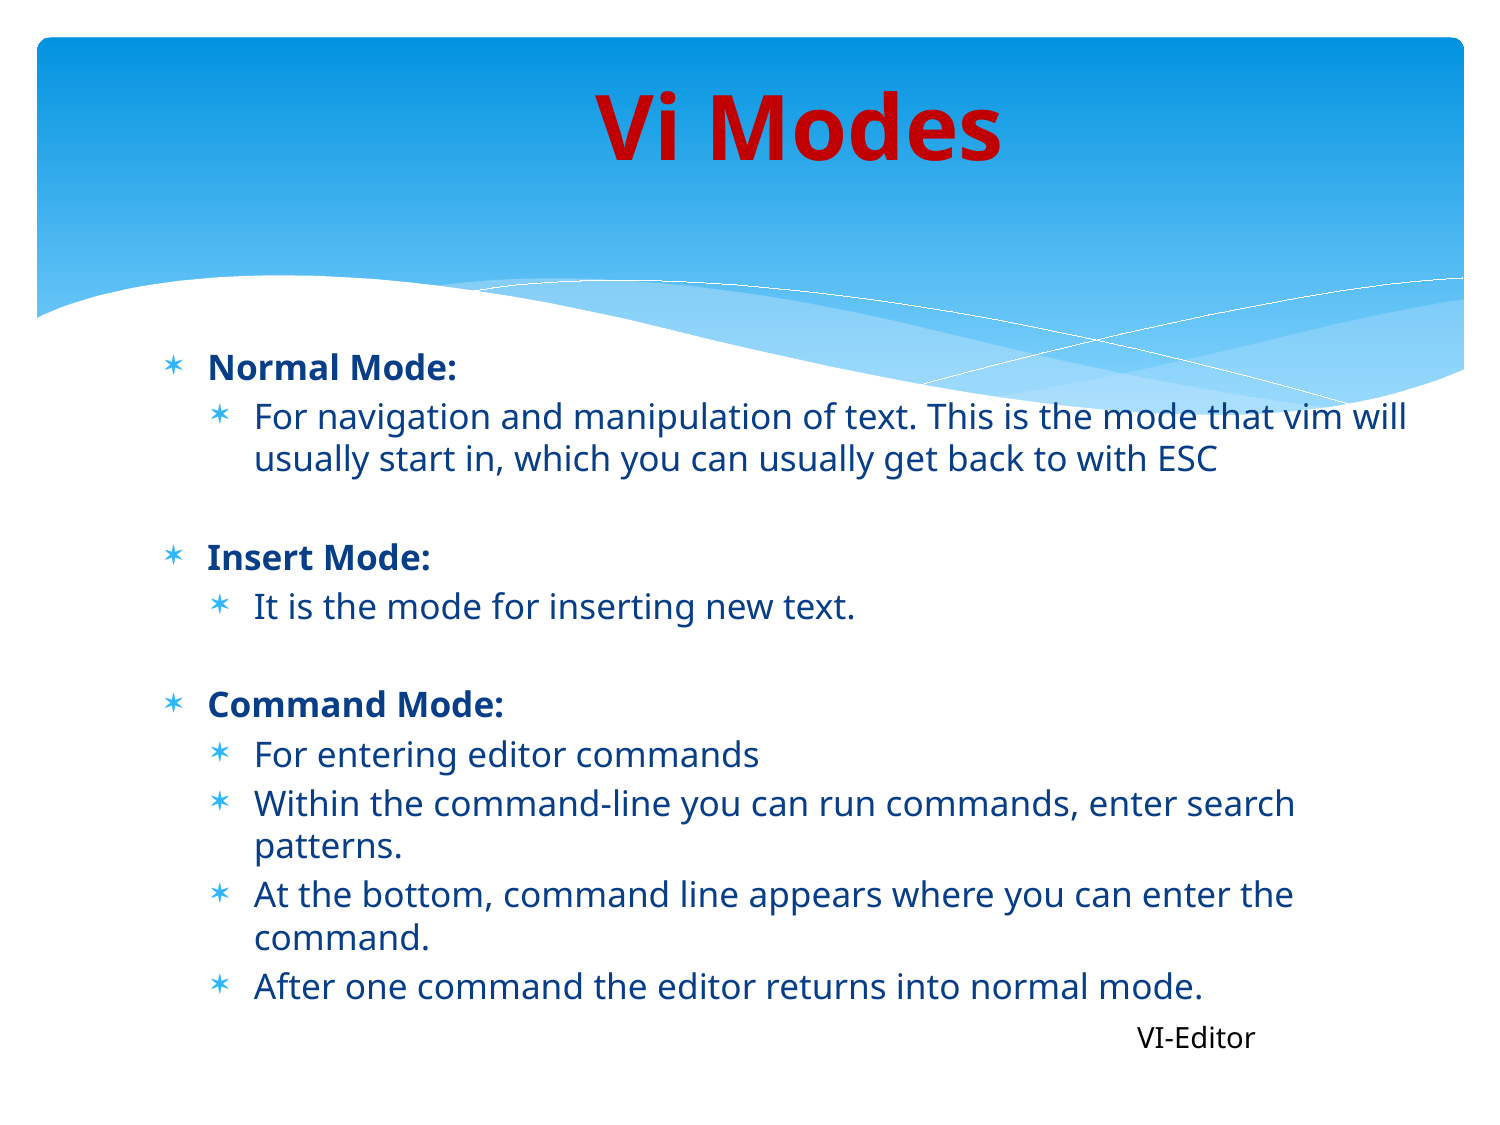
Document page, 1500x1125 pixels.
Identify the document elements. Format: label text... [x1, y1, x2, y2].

title Vi Modes [162, 62, 1438, 188]
text_box VI-Editor [1122, 1012, 1478, 1073]
list Normal Mode: For navigation and manipulation of text. This is the mode that vim will usually start in, which you can usually get back to with ESC Insert Mode: It is the mode for inserting new text. Command Mode: For entering editor commands Within the command-line you can run commands, enter search patterns. At the bottom, command line appears where you can enter the command. After one command the editor returns into normal mode. [150, 337, 1425, 1025]
